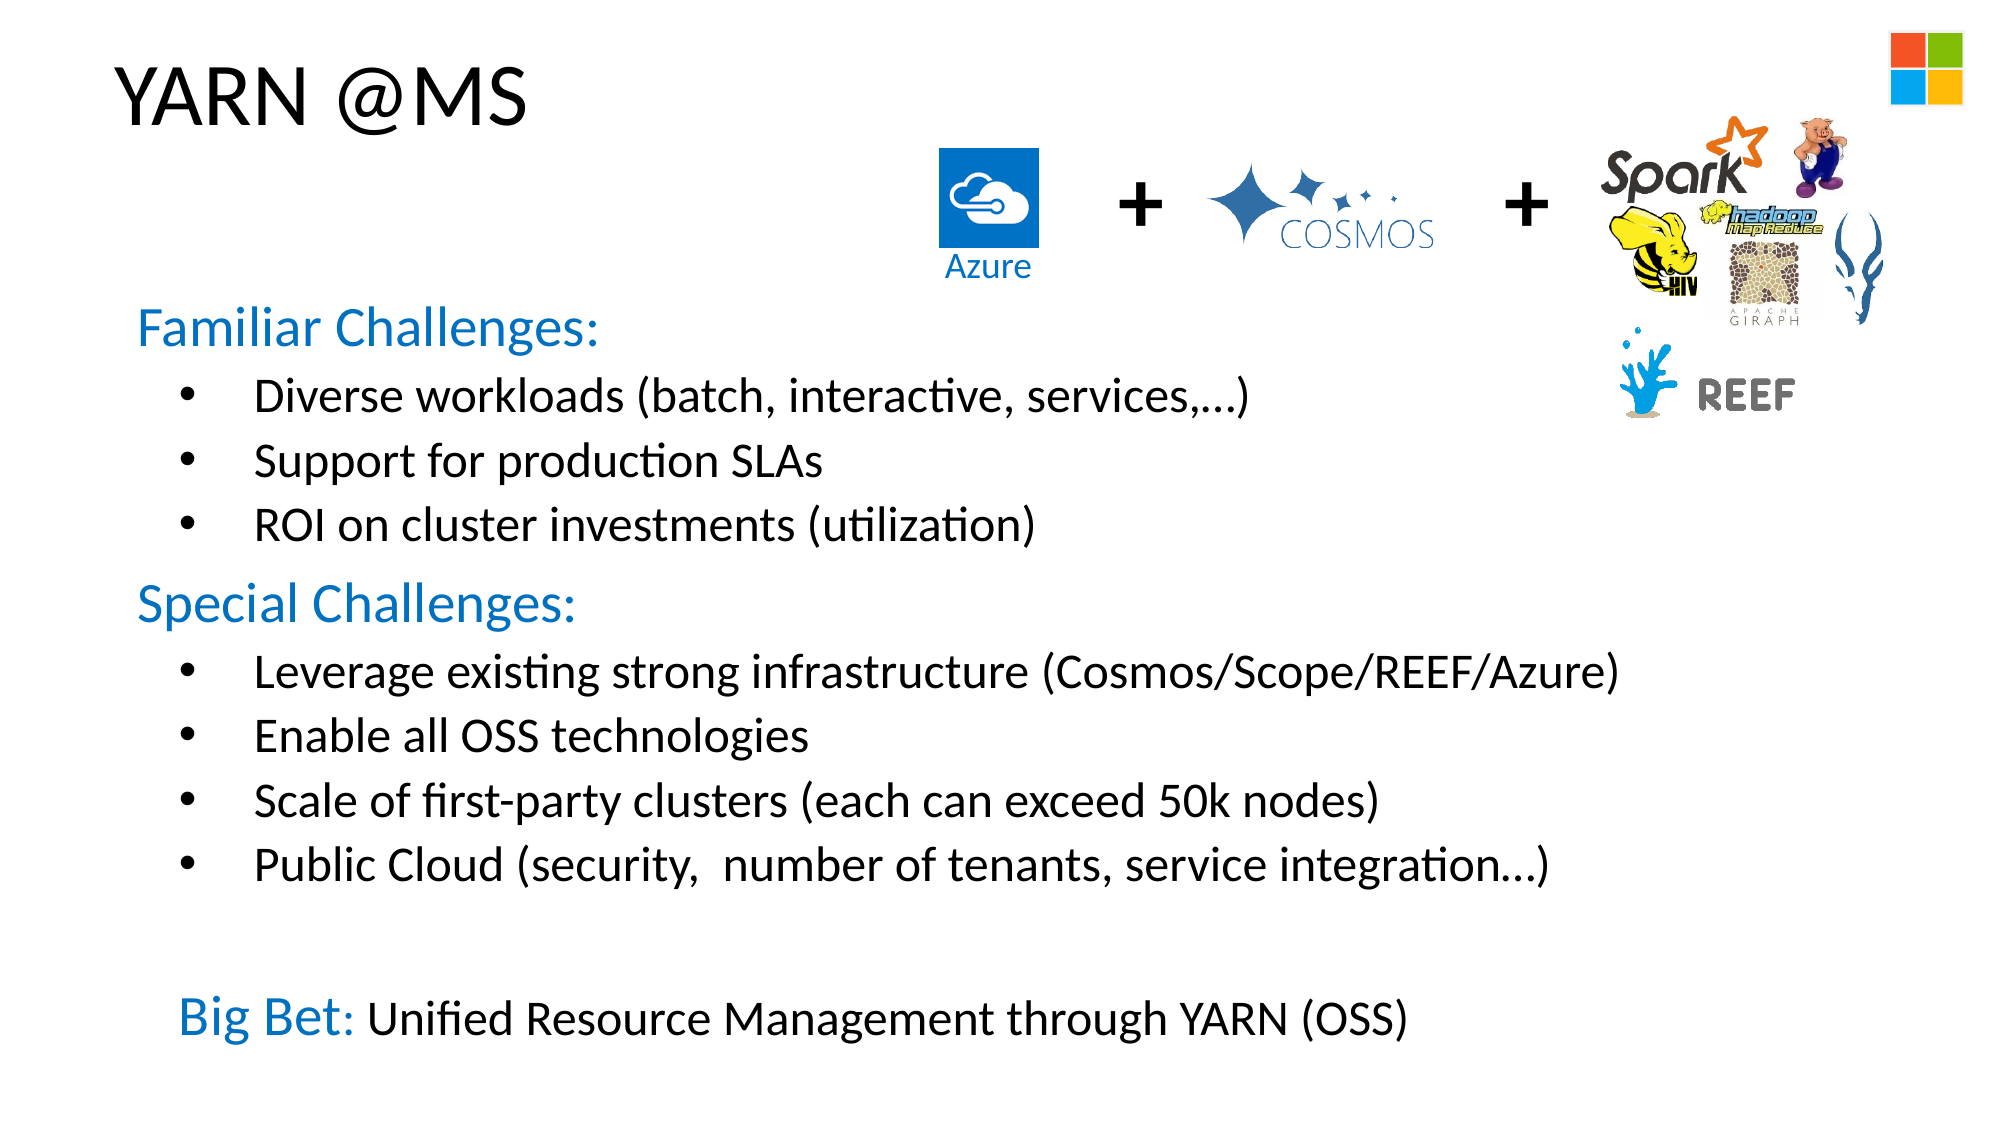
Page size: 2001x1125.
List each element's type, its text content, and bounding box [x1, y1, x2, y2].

text_box Azure [930, 233, 1048, 294]
picture [1888, 30, 1965, 107]
text_box + [1103, 134, 1180, 260]
title YARN @MS [99, 22, 1825, 171]
picture [939, 148, 1039, 248]
list Familiar Challenges: Diverse workloads (batch, interactive, services,…) Support for production SLAs ROI on cluster investments (utilization) Special Challenges: Leverage existing strong infrastructure (Cosmos/Scope/REEF/Azure) Enable all OSS technologies Scale of first-party clusters (each can exceed 50k nodes) Public Cloud (security, number of tenants, service integration…) Big Bet: Unified Resource Management through YARN (OSS) [122, 289, 1847, 1125]
text_box + [1489, 134, 1566, 260]
picture [1140, 157, 1436, 248]
picture [1620, 327, 1795, 418]
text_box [1591, 66, 1892, 329]
